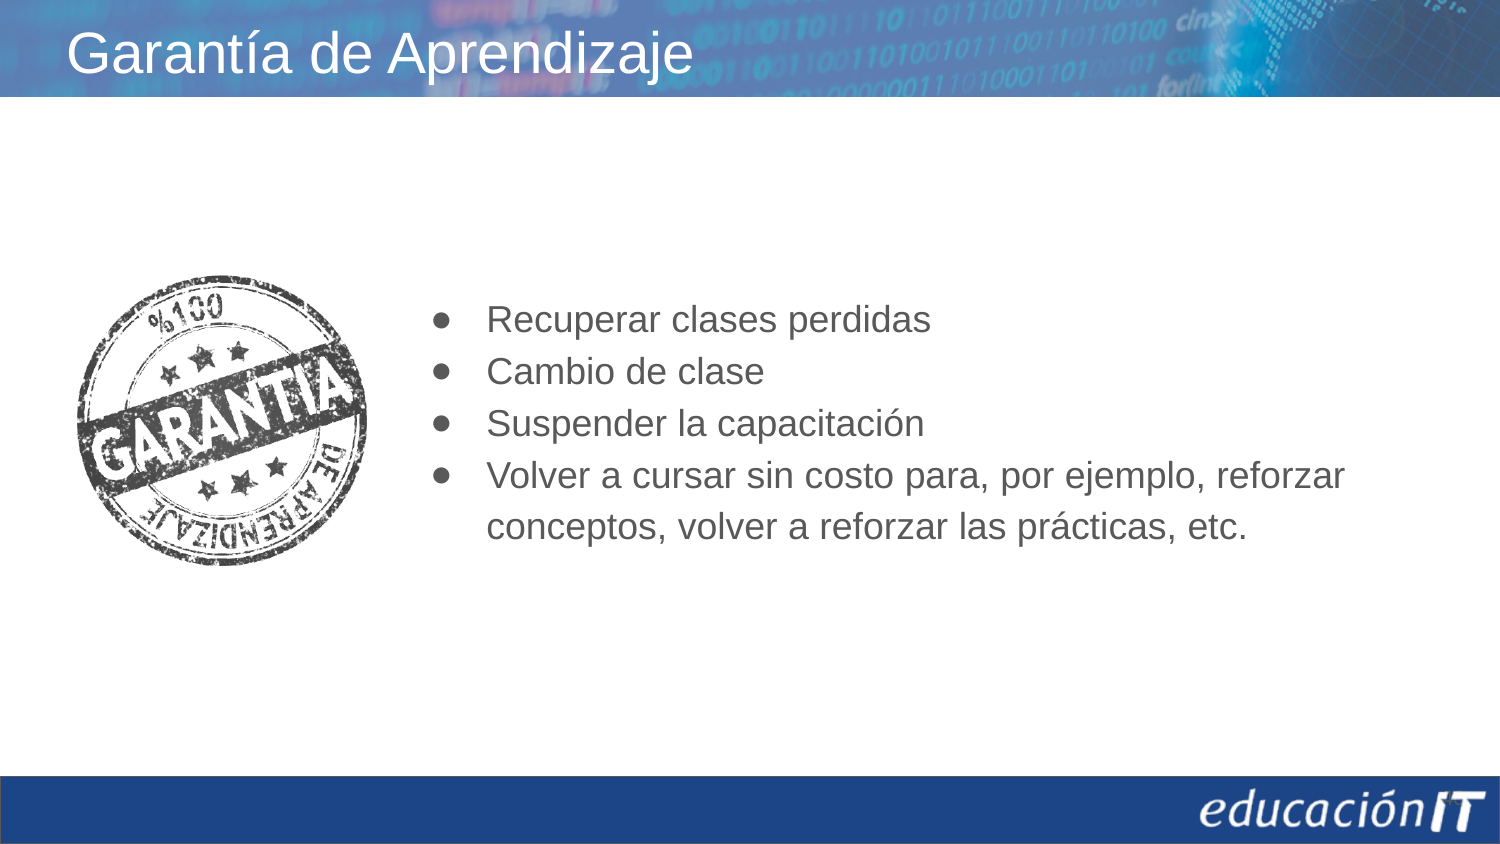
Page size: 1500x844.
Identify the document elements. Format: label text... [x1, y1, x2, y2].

text_box Recuperar clases perdidas Cambio de clase Suspender la capacitación Volver a cursar sin costo para, por ejemplo, reforzar conceptos, volver a reforzar las prácticas, etc. [396, 273, 1373, 570]
picture [1189, 777, 1497, 843]
picture [0, 0, 1229, 97]
title Garantía de Aprendizaje [51, 0, 1449, 94]
picture [1272, 0, 1500, 97]
picture [74, 273, 369, 571]
